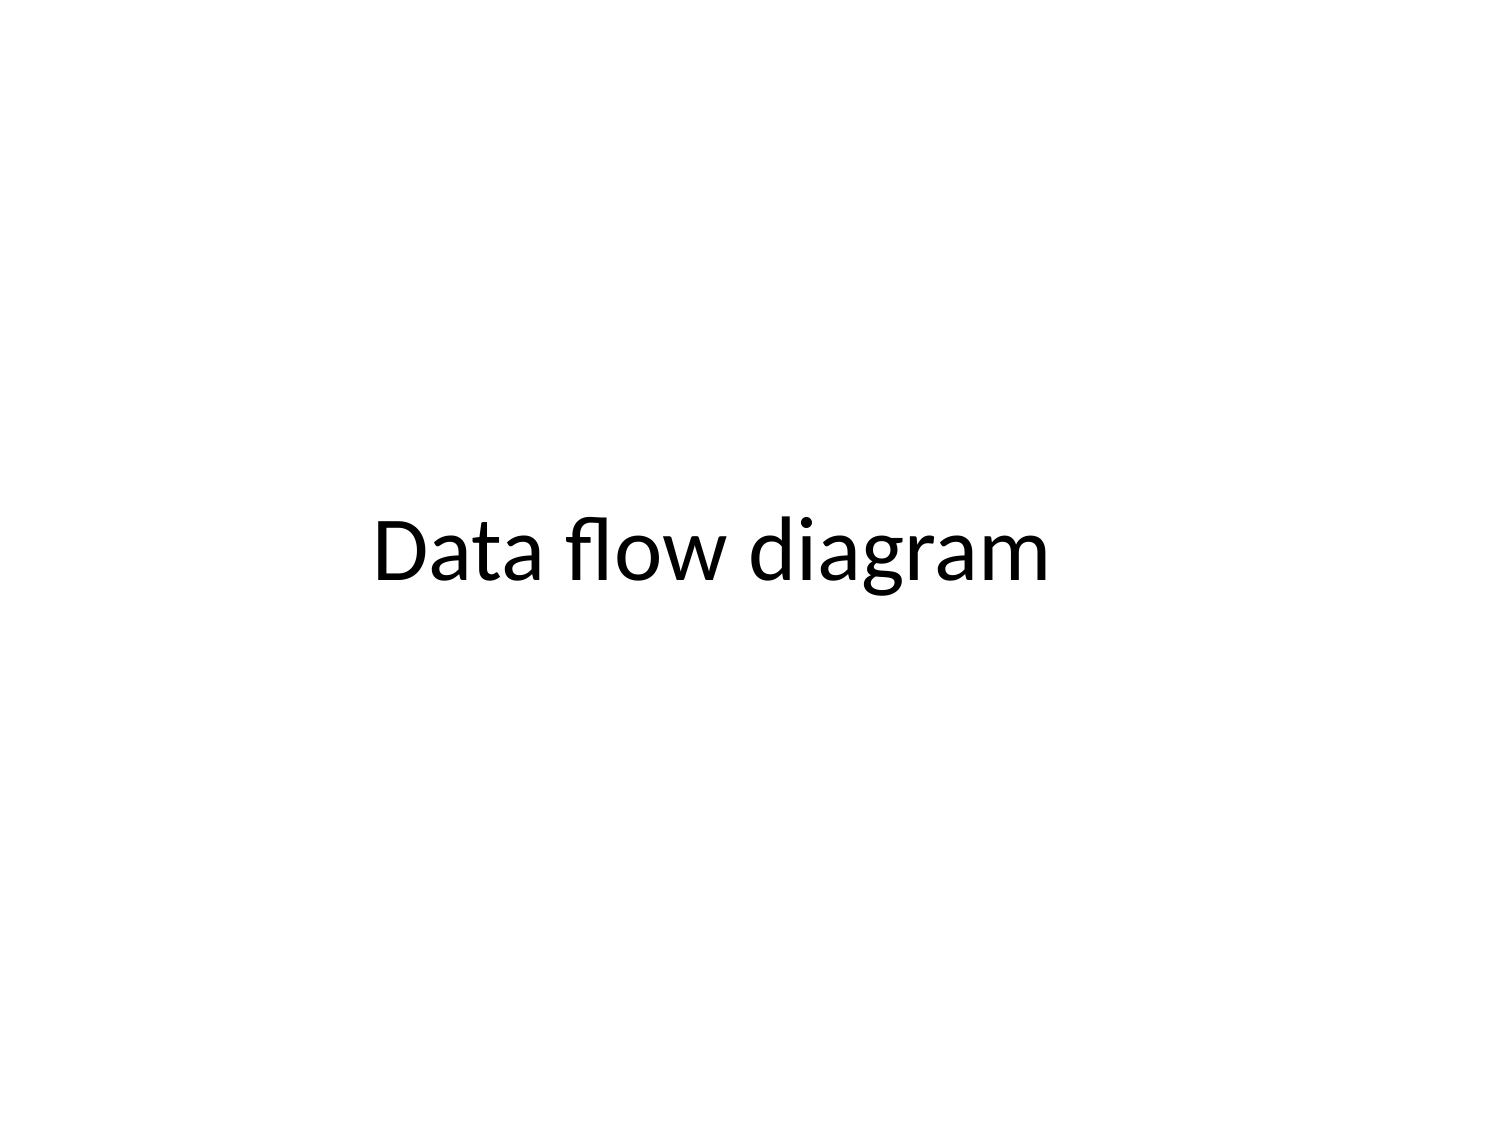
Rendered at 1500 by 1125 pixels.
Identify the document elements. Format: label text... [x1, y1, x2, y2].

title Data flow diagram [37, 450, 1388, 638]
